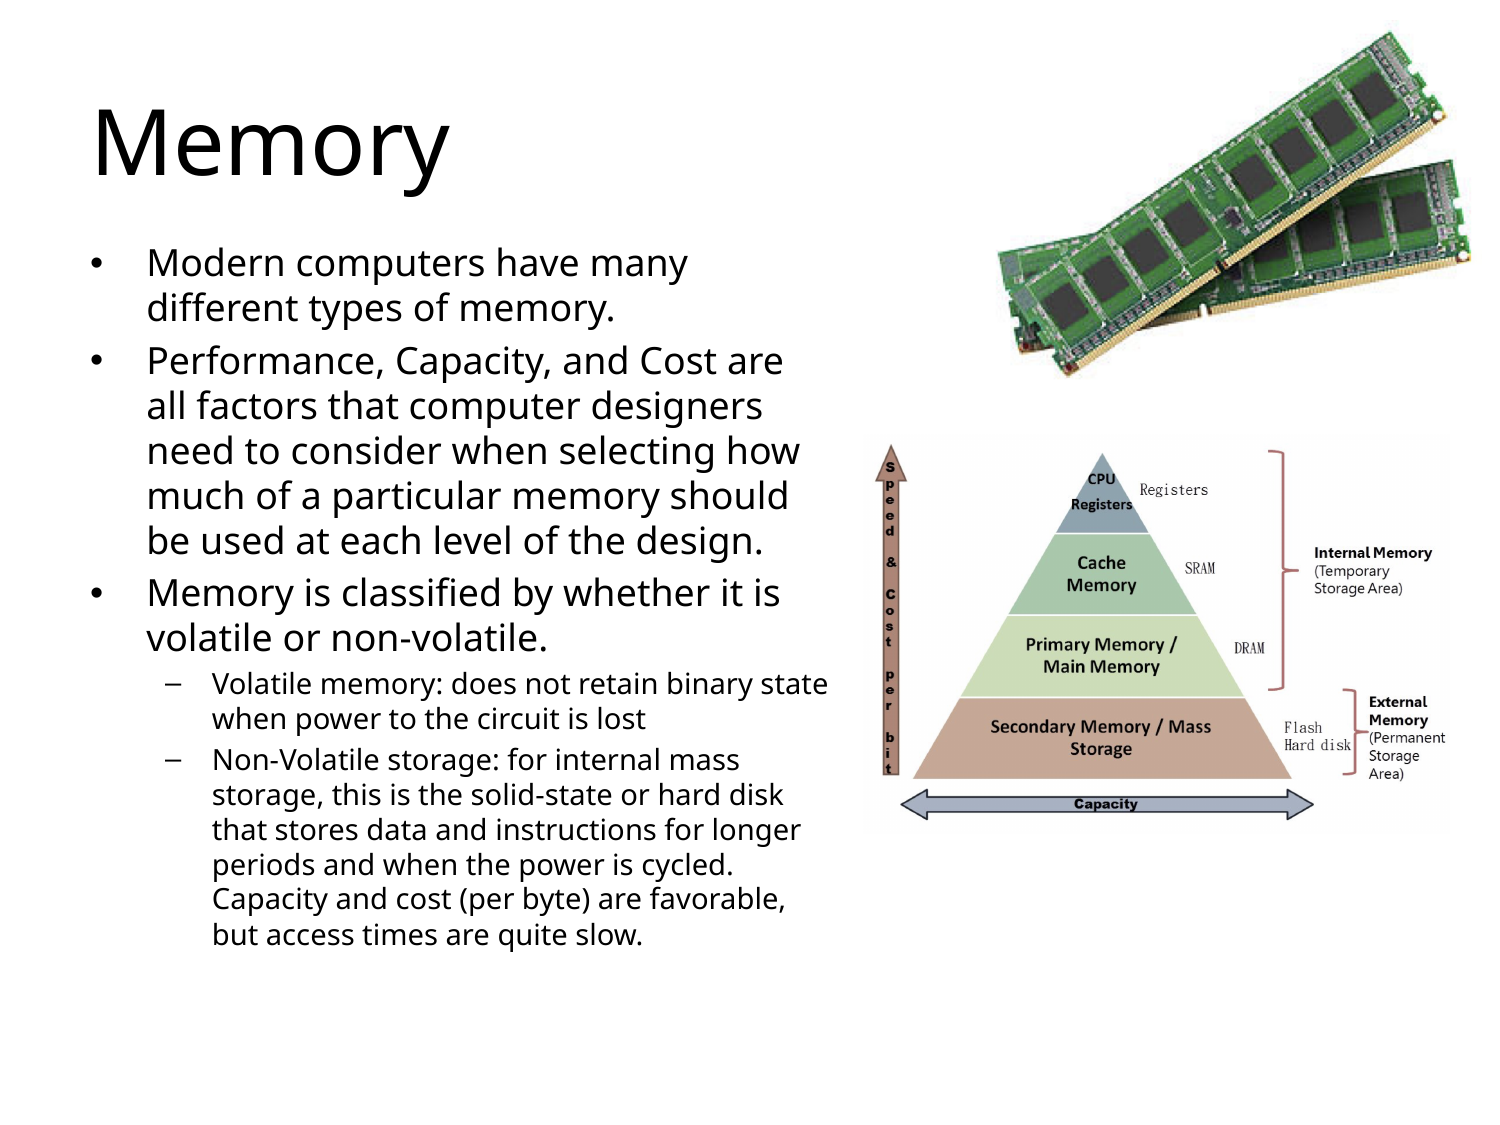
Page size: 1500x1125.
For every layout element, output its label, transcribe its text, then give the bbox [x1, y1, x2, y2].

list Modern computers have many different types of memory. Performance, Capacity, and Cost are all factors that computer designers need to consider when selecting how much of a particular memory should be used at each level of the design. Memory is classified by whether it is volatile or non-volatile. Volatile memory: does not retain binary state when power to the circuit is lost Non-Volatile storage: for internal mass storage, this is the solid-state or hard disk that stores data and instructions for longer periods and when the power is cycled. Capacity and cost (per byte) are favorable, but access times are quite slow. [75, 231, 849, 1080]
picture [863, 434, 1450, 834]
title Memory [75, 45, 985, 233]
picture [990, 19, 1482, 389]
